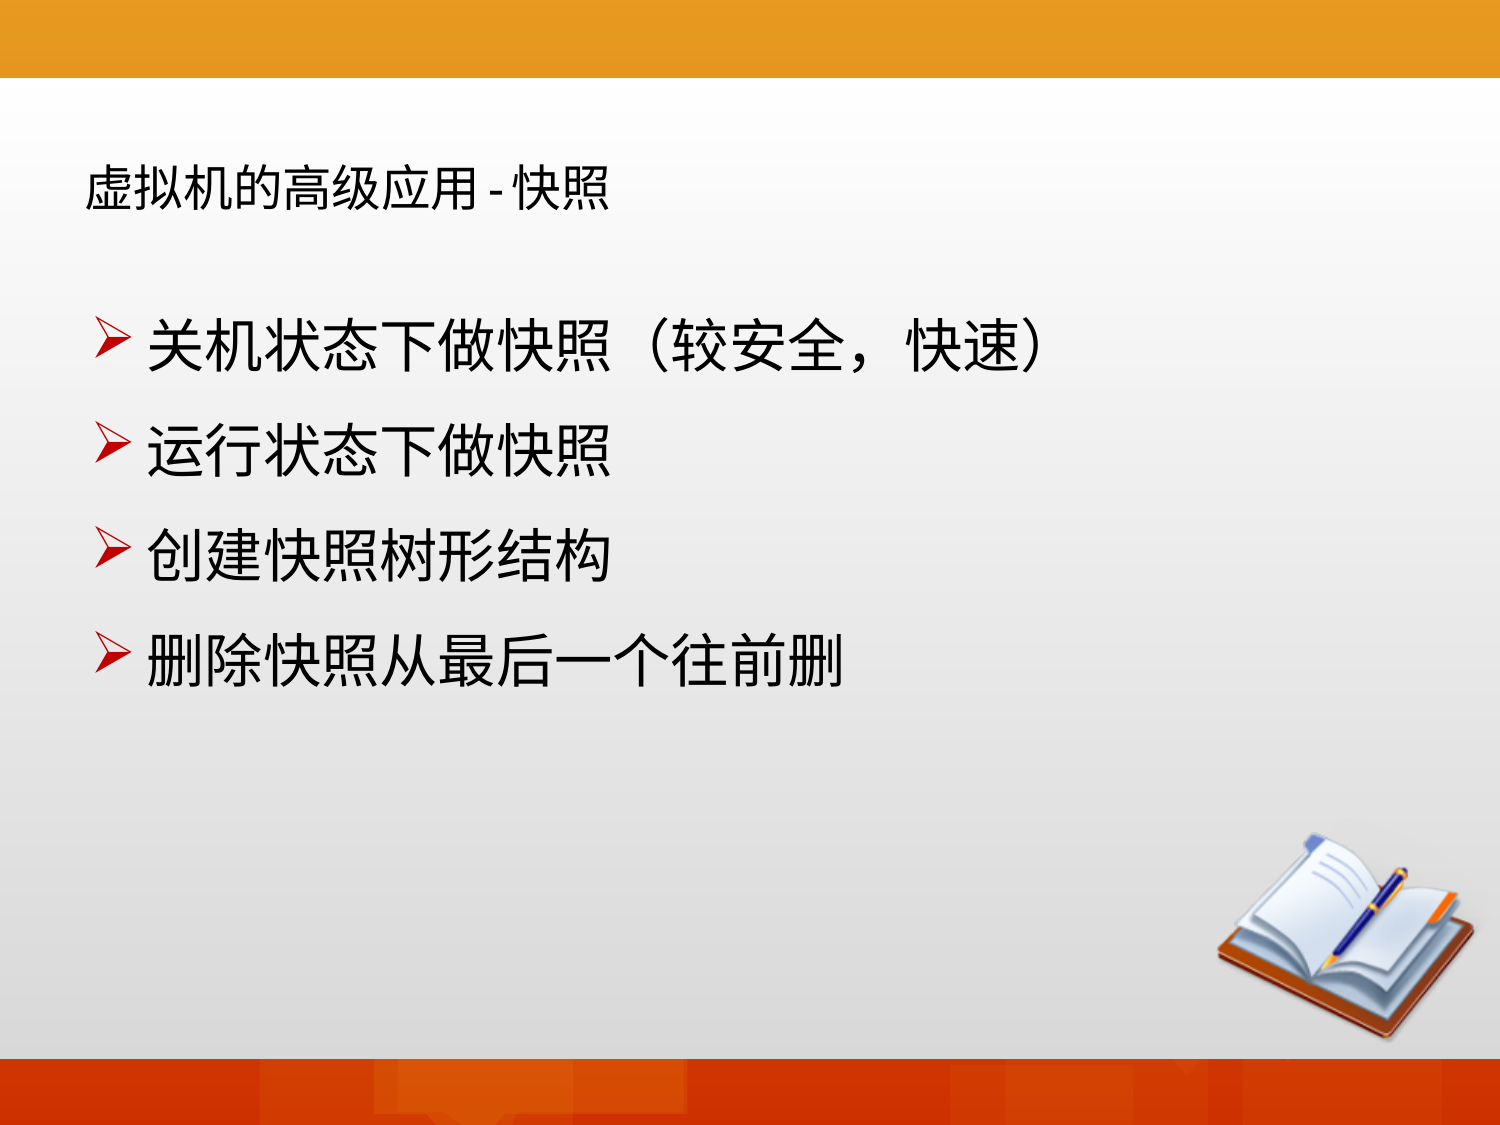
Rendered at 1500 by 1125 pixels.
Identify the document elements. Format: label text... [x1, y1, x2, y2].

title 虚拟机的高级应用-快照 [69, 118, 1238, 224]
text_box [0, 78, 1500, 1057]
picture [1209, 801, 1500, 1093]
text_box 关机状态下做快照（较安全，快速） 运行状态下做快照 创建快照树形结构 删除快照从最后一个往前删 [75, 267, 1486, 702]
